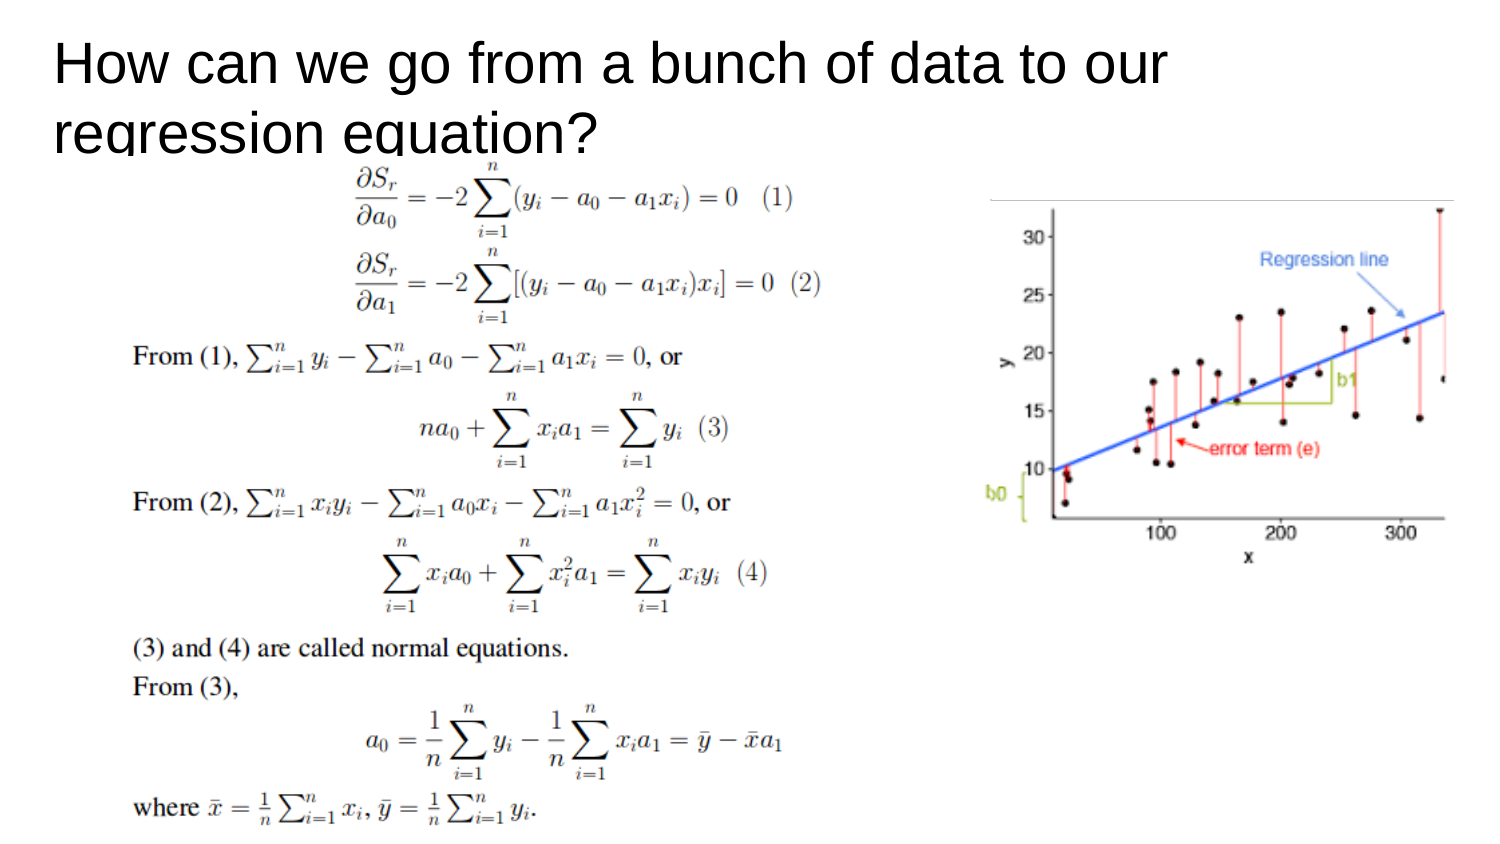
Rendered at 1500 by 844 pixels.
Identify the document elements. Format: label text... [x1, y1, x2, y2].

title How can we go from a bunch of data to our regression equation? [38, 10, 1437, 105]
picture [982, 199, 1455, 571]
picture [38, 156, 899, 844]
